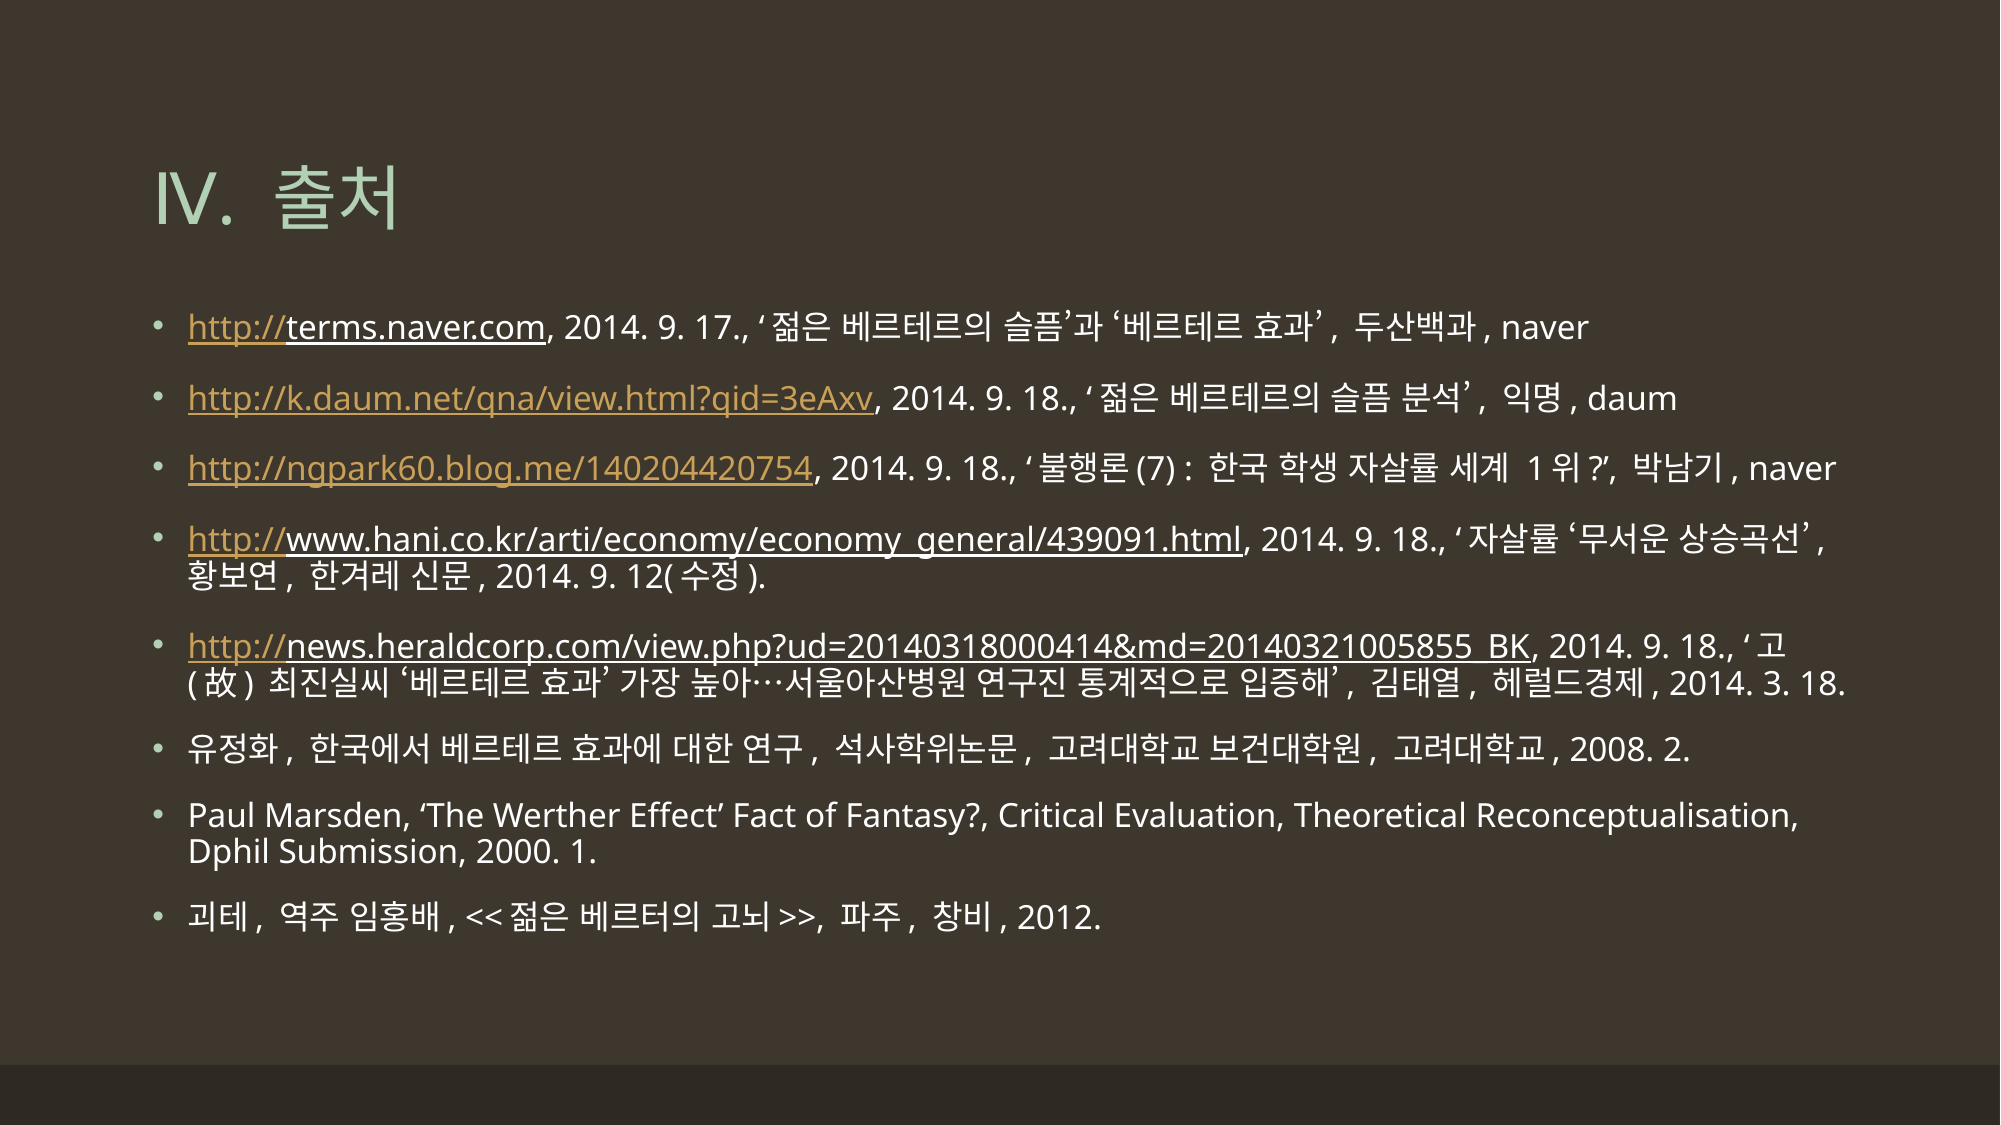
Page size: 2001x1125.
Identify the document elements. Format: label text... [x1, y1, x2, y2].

title Ⅳ. 출처 [137, 59, 1863, 248]
list http://terms.naver.com, 2014. 9. 17., ‘젊은 베르테르의 슬픔’과 ‘베르테르 효과’, 두산백과, naver http://k.daum.net/qna/view.html?qid=3eAxv, 2014. 9. 18., ‘젊은 베르테르의 슬픔 분석’, 익명, daum http://ngpark60.blog.me/140204420754, 2014. 9. 18., ‘불행론(7) : 한국 학생 자살률 세계 1위?’, 박남기, naver http://www.hani.co.kr/arti/economy/economy_general/439091.html, 2014. 9. 18., ‘자살률 ‘무서운 상승곡선’, 황보연, 한겨레 신문, 2014. 9. 12(수정). http://news.heraldcorp.com/view.php?ud=20140318000414&md=20140321005855_BK, 2014. 9. 18., ‘고(故) 최진실씨 ‘베르테르 효과’ 가장 높아…서울아산병원 연구진 통계적으로 입증해’, 김태열, 헤럴드경제, 2014. 3. 18. 유정화, 한국에서 베르테르 효과에 대한 연구, 석사학위논문, 고려대학교 보건대학원, 고려대학교, 2008. 2. Paul Marsden, ‘The Werther Effect’ Fact of Fantasy?, Critical Evaluation, Theoretical Reconceptualisation, Dphil Submission, 2000. 1. 괴테, 역주 임홍배, <<젊은 베르터의 고뇌>>, 파주, 창비, 2012. [137, 299, 1863, 1014]
